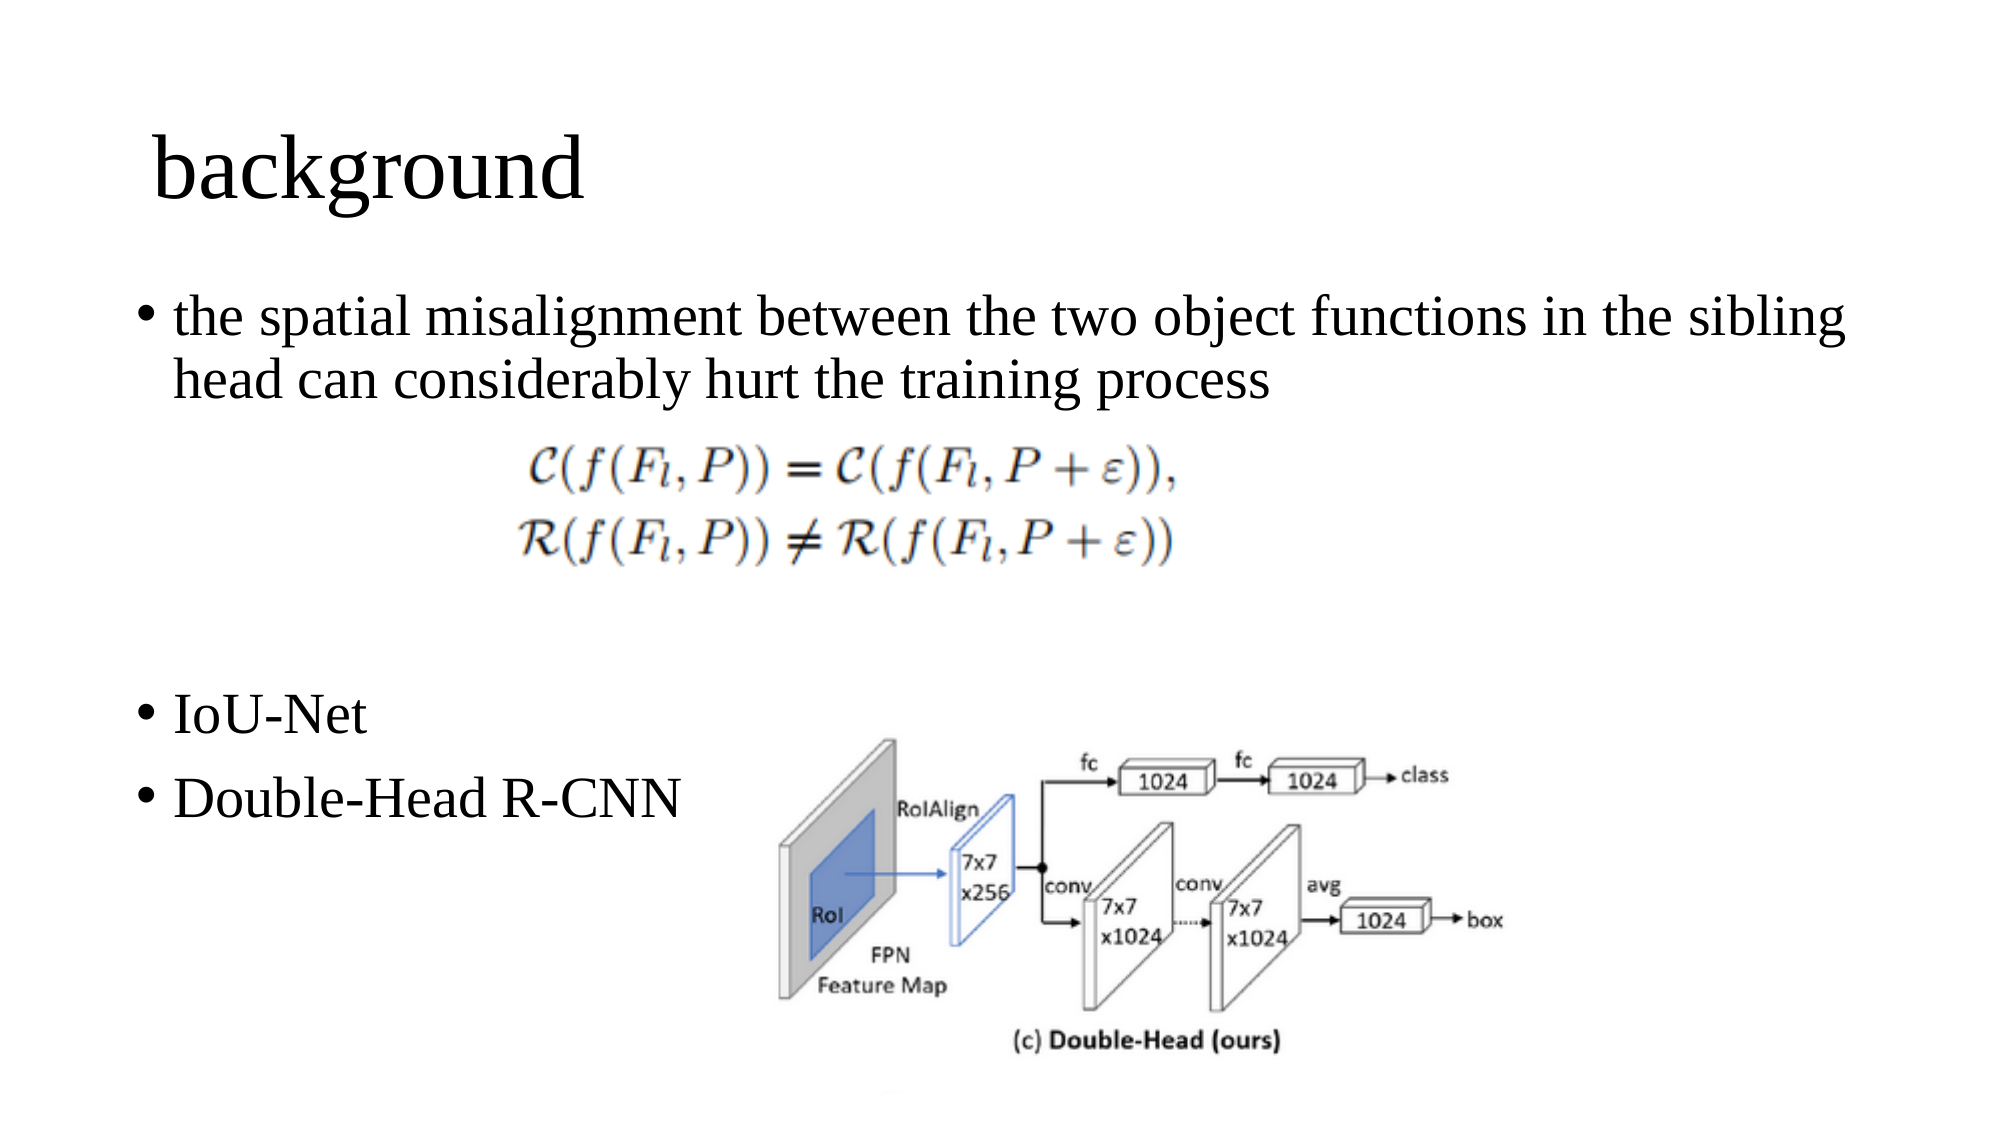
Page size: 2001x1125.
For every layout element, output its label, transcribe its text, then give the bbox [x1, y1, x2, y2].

list the spatial misalignment between the two object functions in the sibling head can considerably hurt the training process IoU-Net Double-Head R-CNN [121, 277, 1879, 992]
picture [755, 692, 1575, 1096]
picture [483, 418, 1229, 587]
title background [137, 59, 1863, 277]
